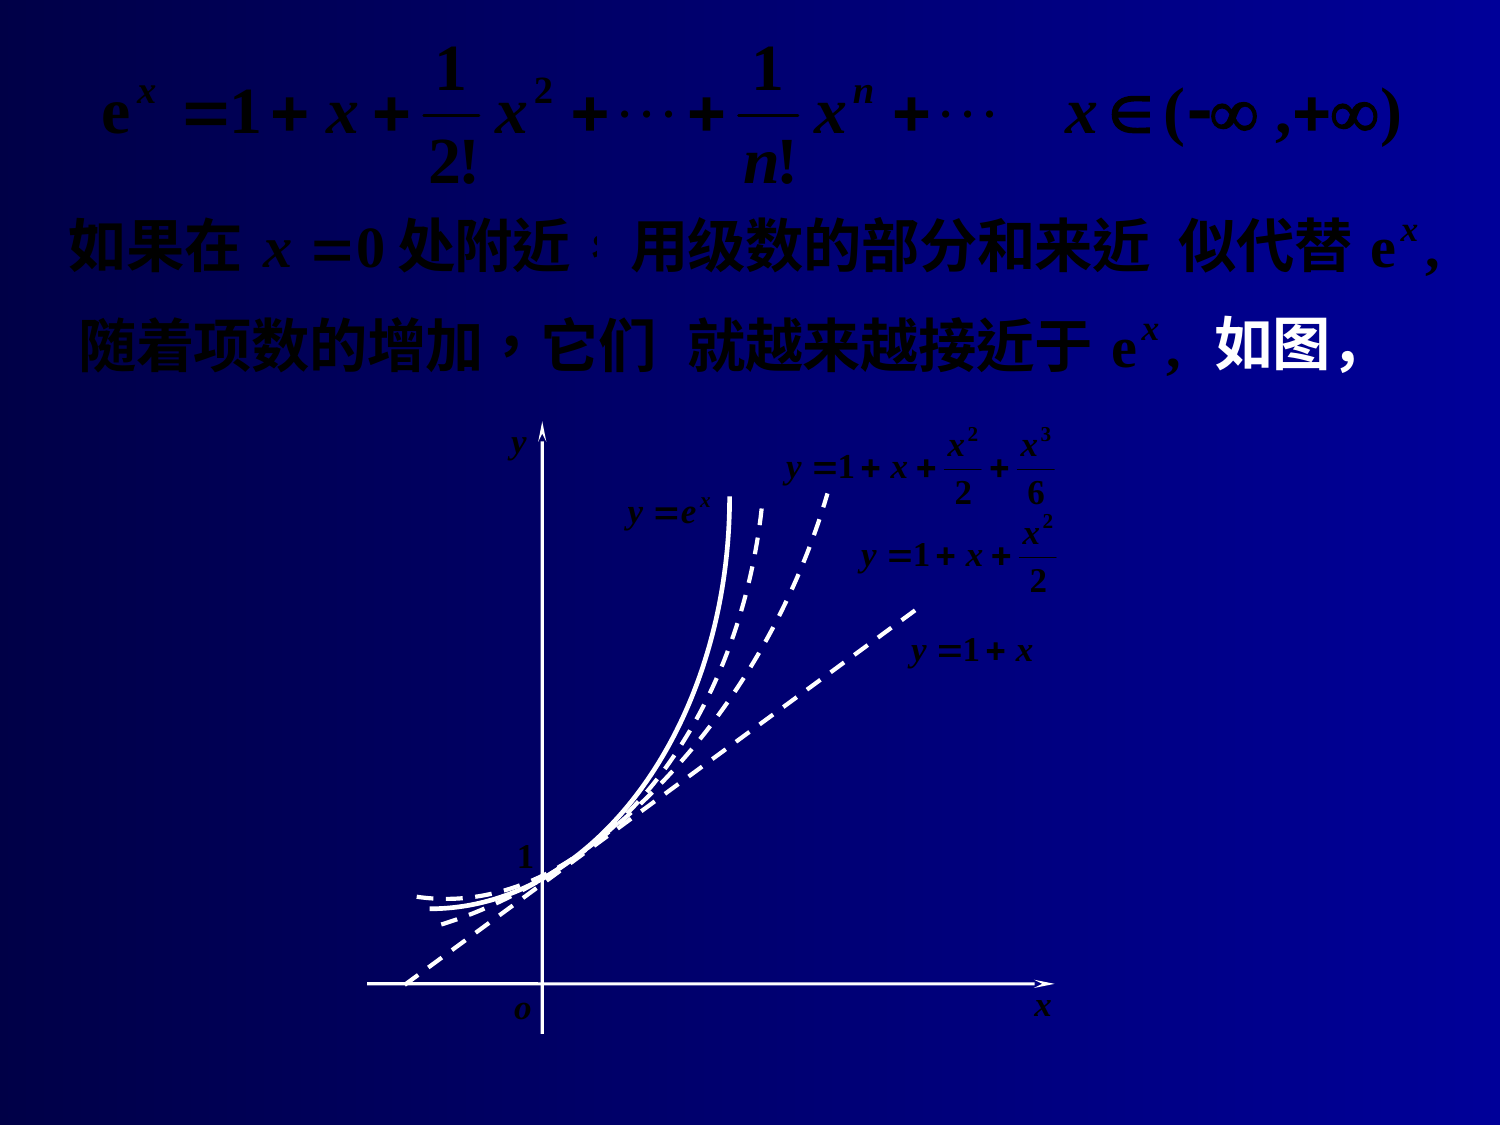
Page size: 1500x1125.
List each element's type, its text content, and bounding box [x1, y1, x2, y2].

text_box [337, 387, 1060, 942]
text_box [79, 308, 1185, 387]
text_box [93, 23, 1411, 200]
text_box 如图， [1199, 299, 1413, 385]
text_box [366, 950, 1055, 1035]
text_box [629, 208, 1443, 287]
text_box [66, 213, 597, 287]
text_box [404, 608, 1037, 986]
